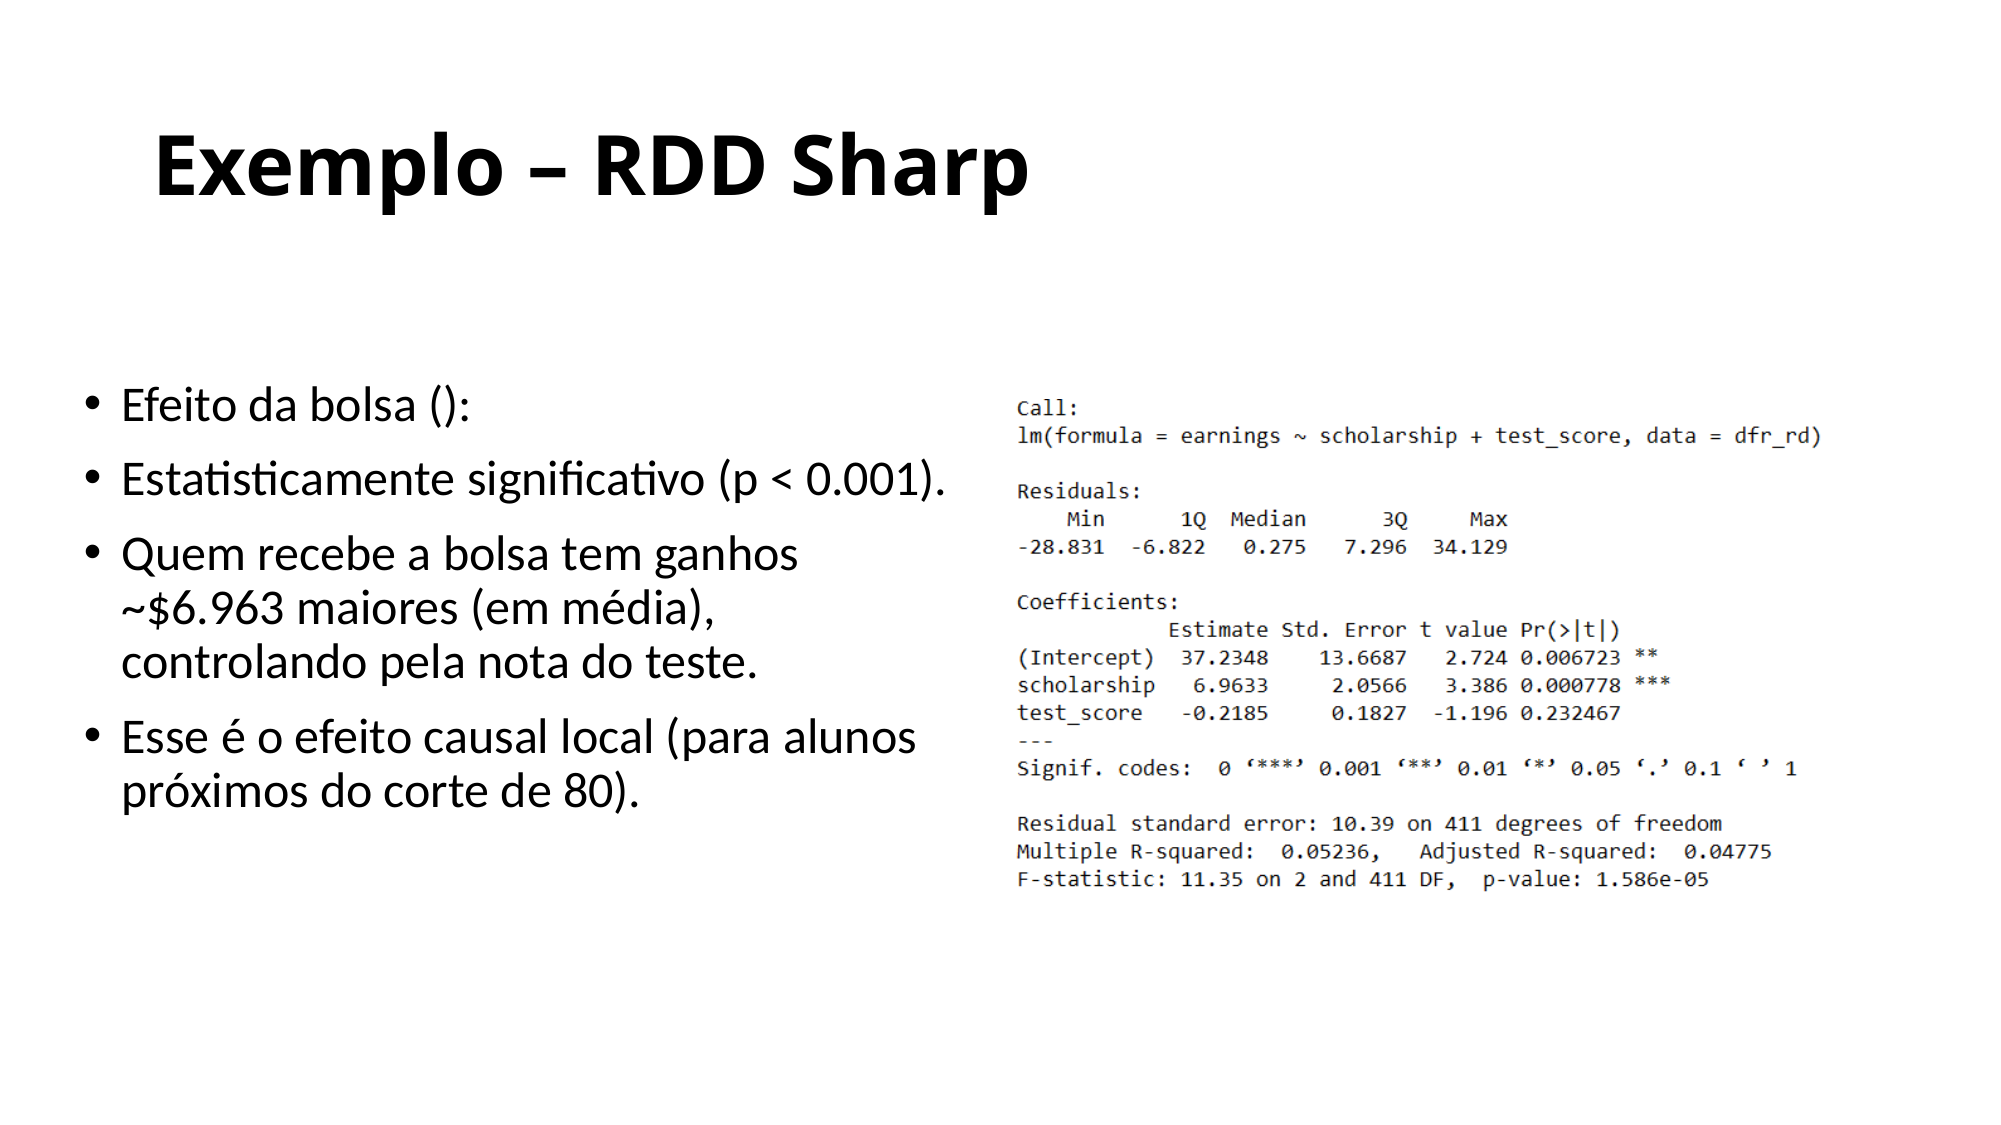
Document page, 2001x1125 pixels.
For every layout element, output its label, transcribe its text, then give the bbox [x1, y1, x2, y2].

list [1012, 399, 1863, 914]
title Exemplo – RDD Sharp [137, 59, 1863, 278]
